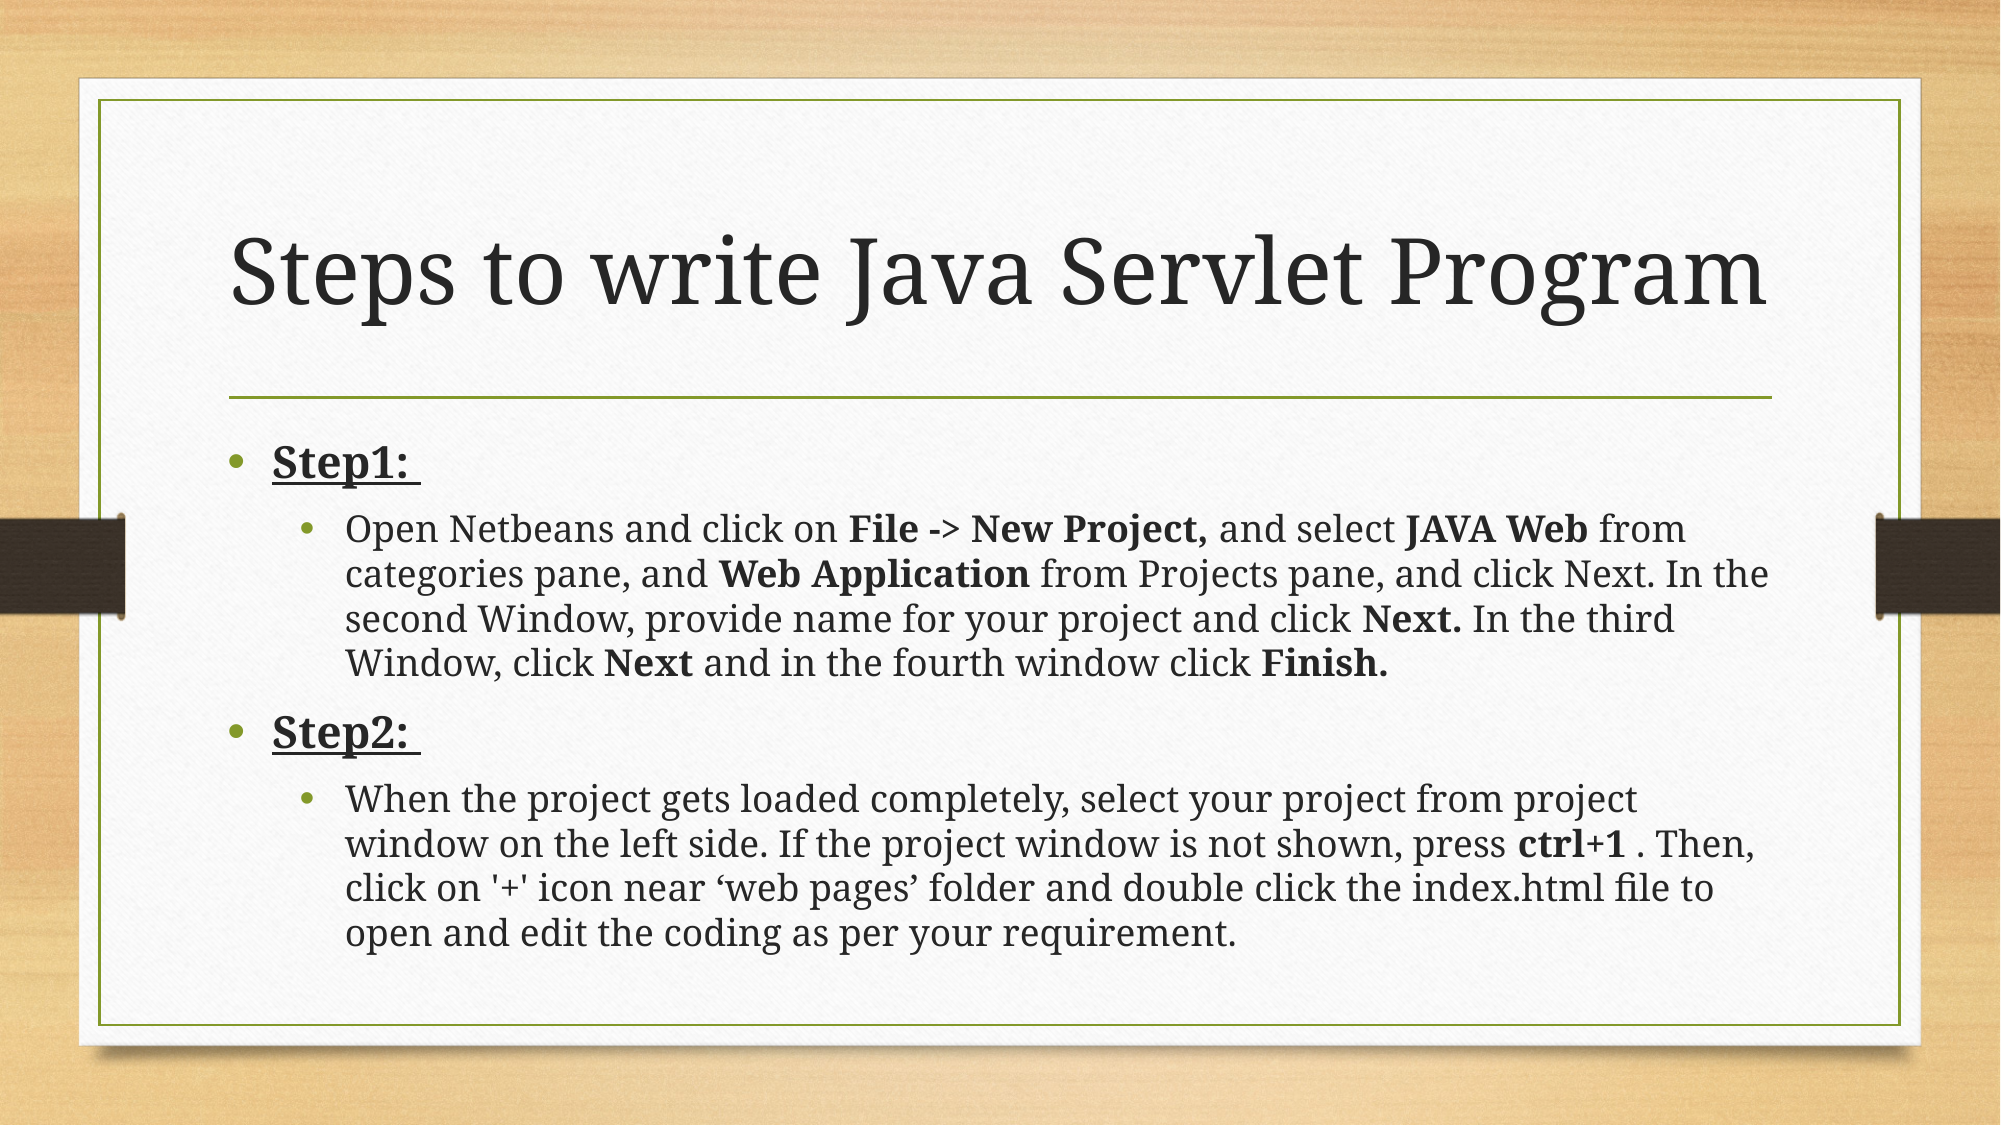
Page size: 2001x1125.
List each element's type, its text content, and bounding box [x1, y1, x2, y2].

picture [0, 0, 2001, 1125]
title Steps to write Java Servlet Program [212, 161, 1788, 375]
list Step1: Open Netbeans and click on File -> New Project, and select JAVA Web from categories pane, and Web Application from Projects pane, and click Next. In the second Window, provide name for your project and click Next. In the third Window, click Next and in the fourth window click Finish. Step2: When the project gets loaded completely, select your project from project window on the left side. If the project window is not shown, press ctrl+1 . Then, click on '+' icon near ‘web pages’ folder and double click the index.html file to open and edit the coding as per your requirement. [212, 426, 1788, 971]
